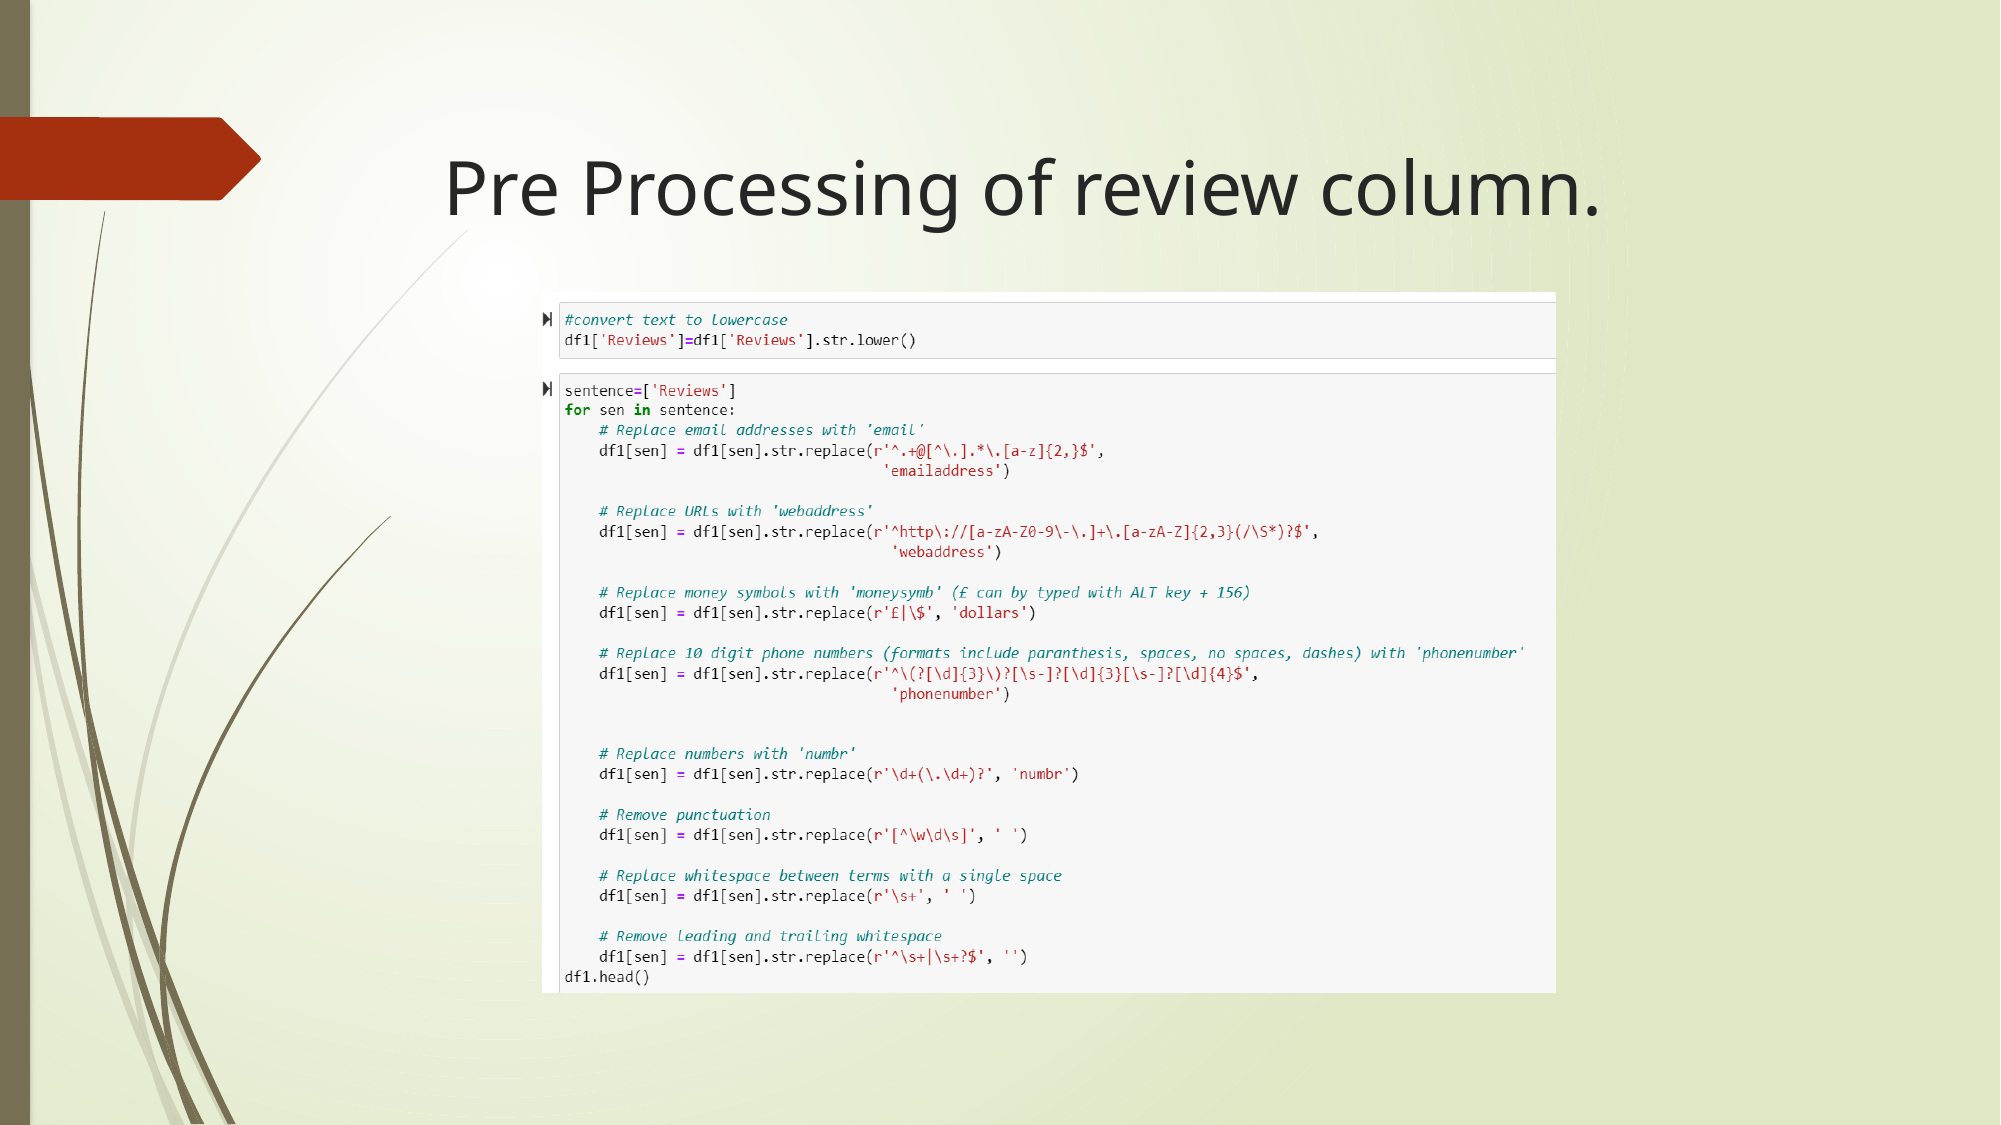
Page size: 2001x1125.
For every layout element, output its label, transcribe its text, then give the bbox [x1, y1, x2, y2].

title Pre Processing of review column. [428, 132, 1734, 268]
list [542, 292, 1556, 993]
